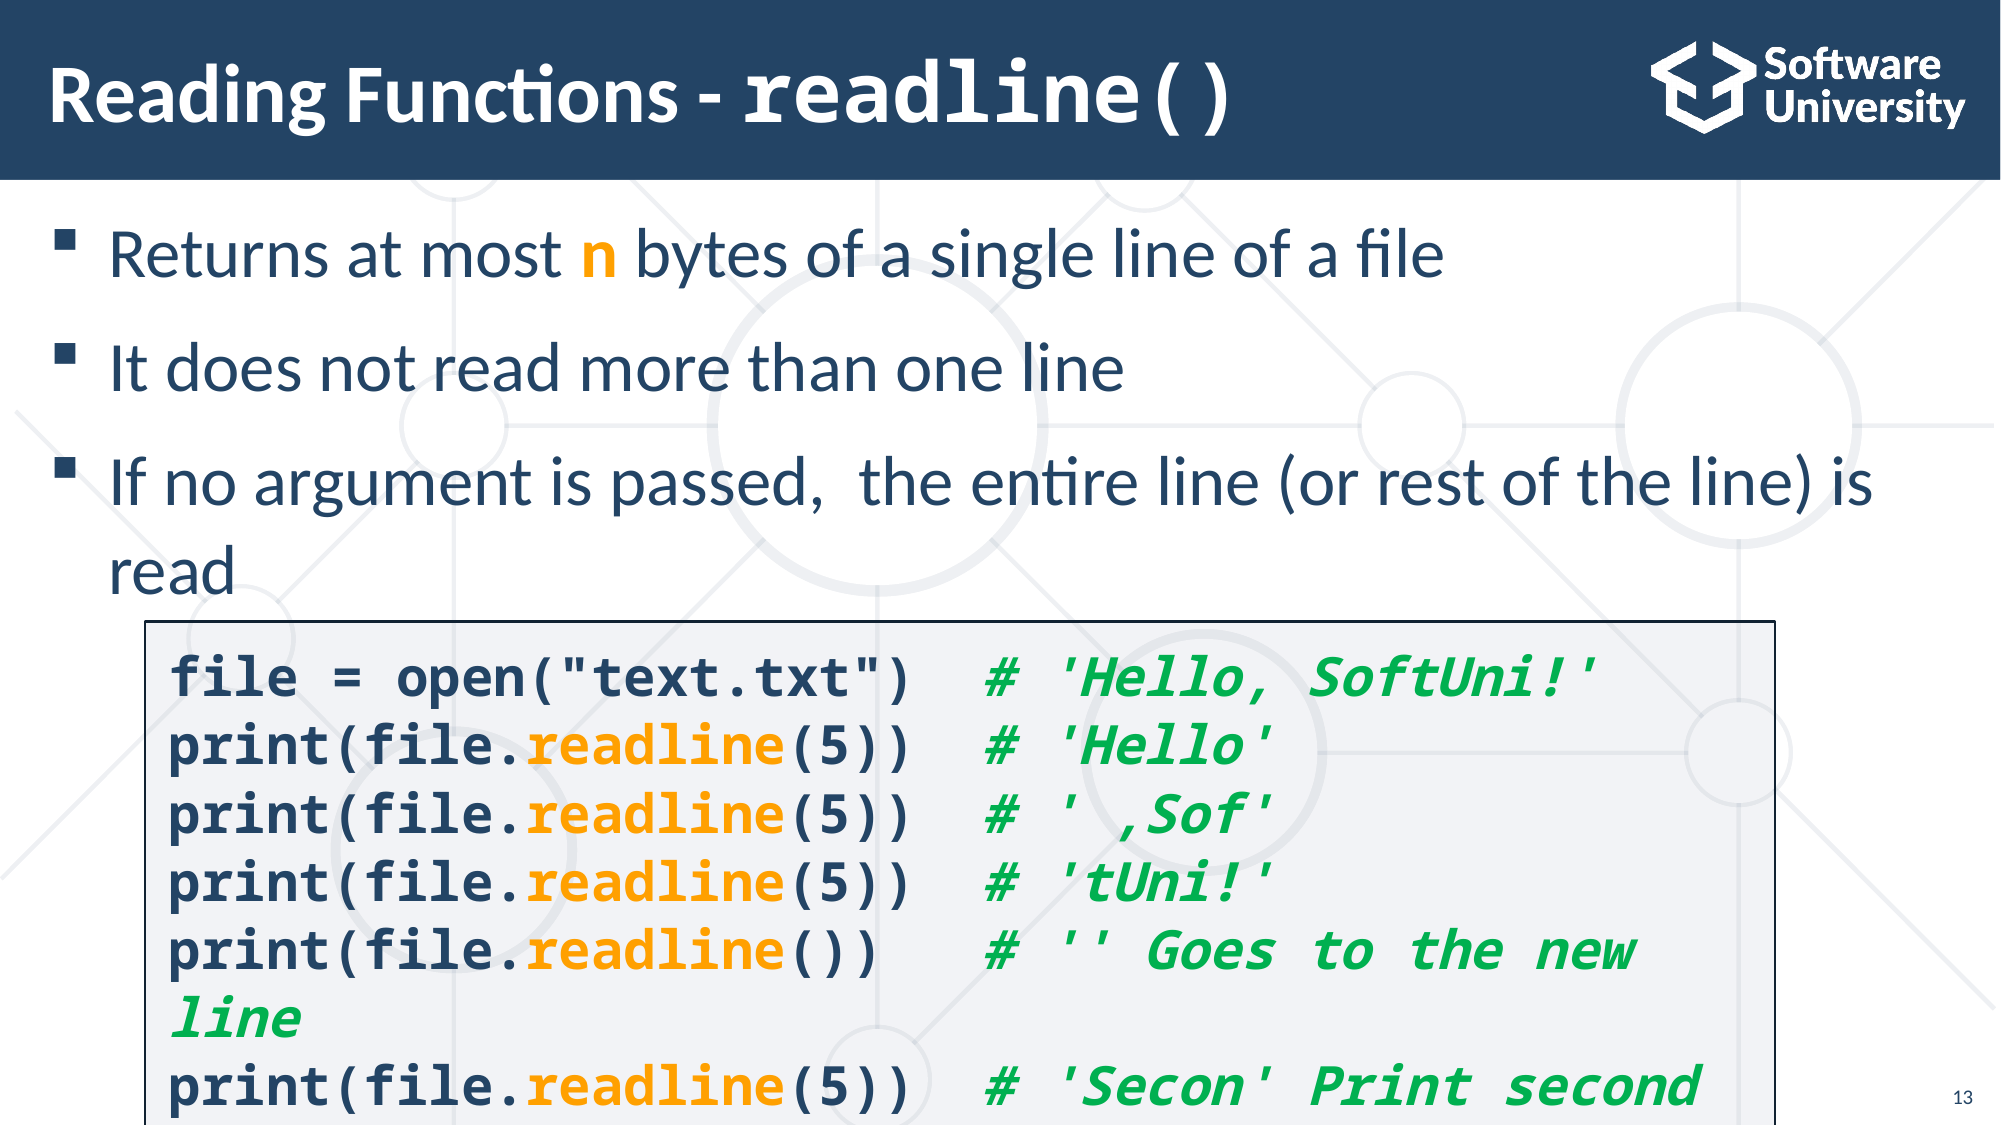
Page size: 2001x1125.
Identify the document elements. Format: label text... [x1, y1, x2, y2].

list Returns at most n bytes of a single line of a file It does not read more than one line If no argument is passed, the entire line (or rest of the line) is read [31, 196, 1970, 1104]
text_box file = open("text.txt") # 'Hello, SoftUni!' print(file.readline(5)) # 'Hello' print(file.readline(5)) # ' ,Sof' print(file.readline(5)) # 'tUni!' print(file.readline()) # '' Goes to the new line print(file.readline(5)) # 'Secon' Print second line [145, 621, 1775, 1125]
title Reading Functions - readline() [31, 16, 1625, 162]
slide_number 13 [1927, 1067, 1989, 1117]
picture [1651, 41, 1966, 134]
